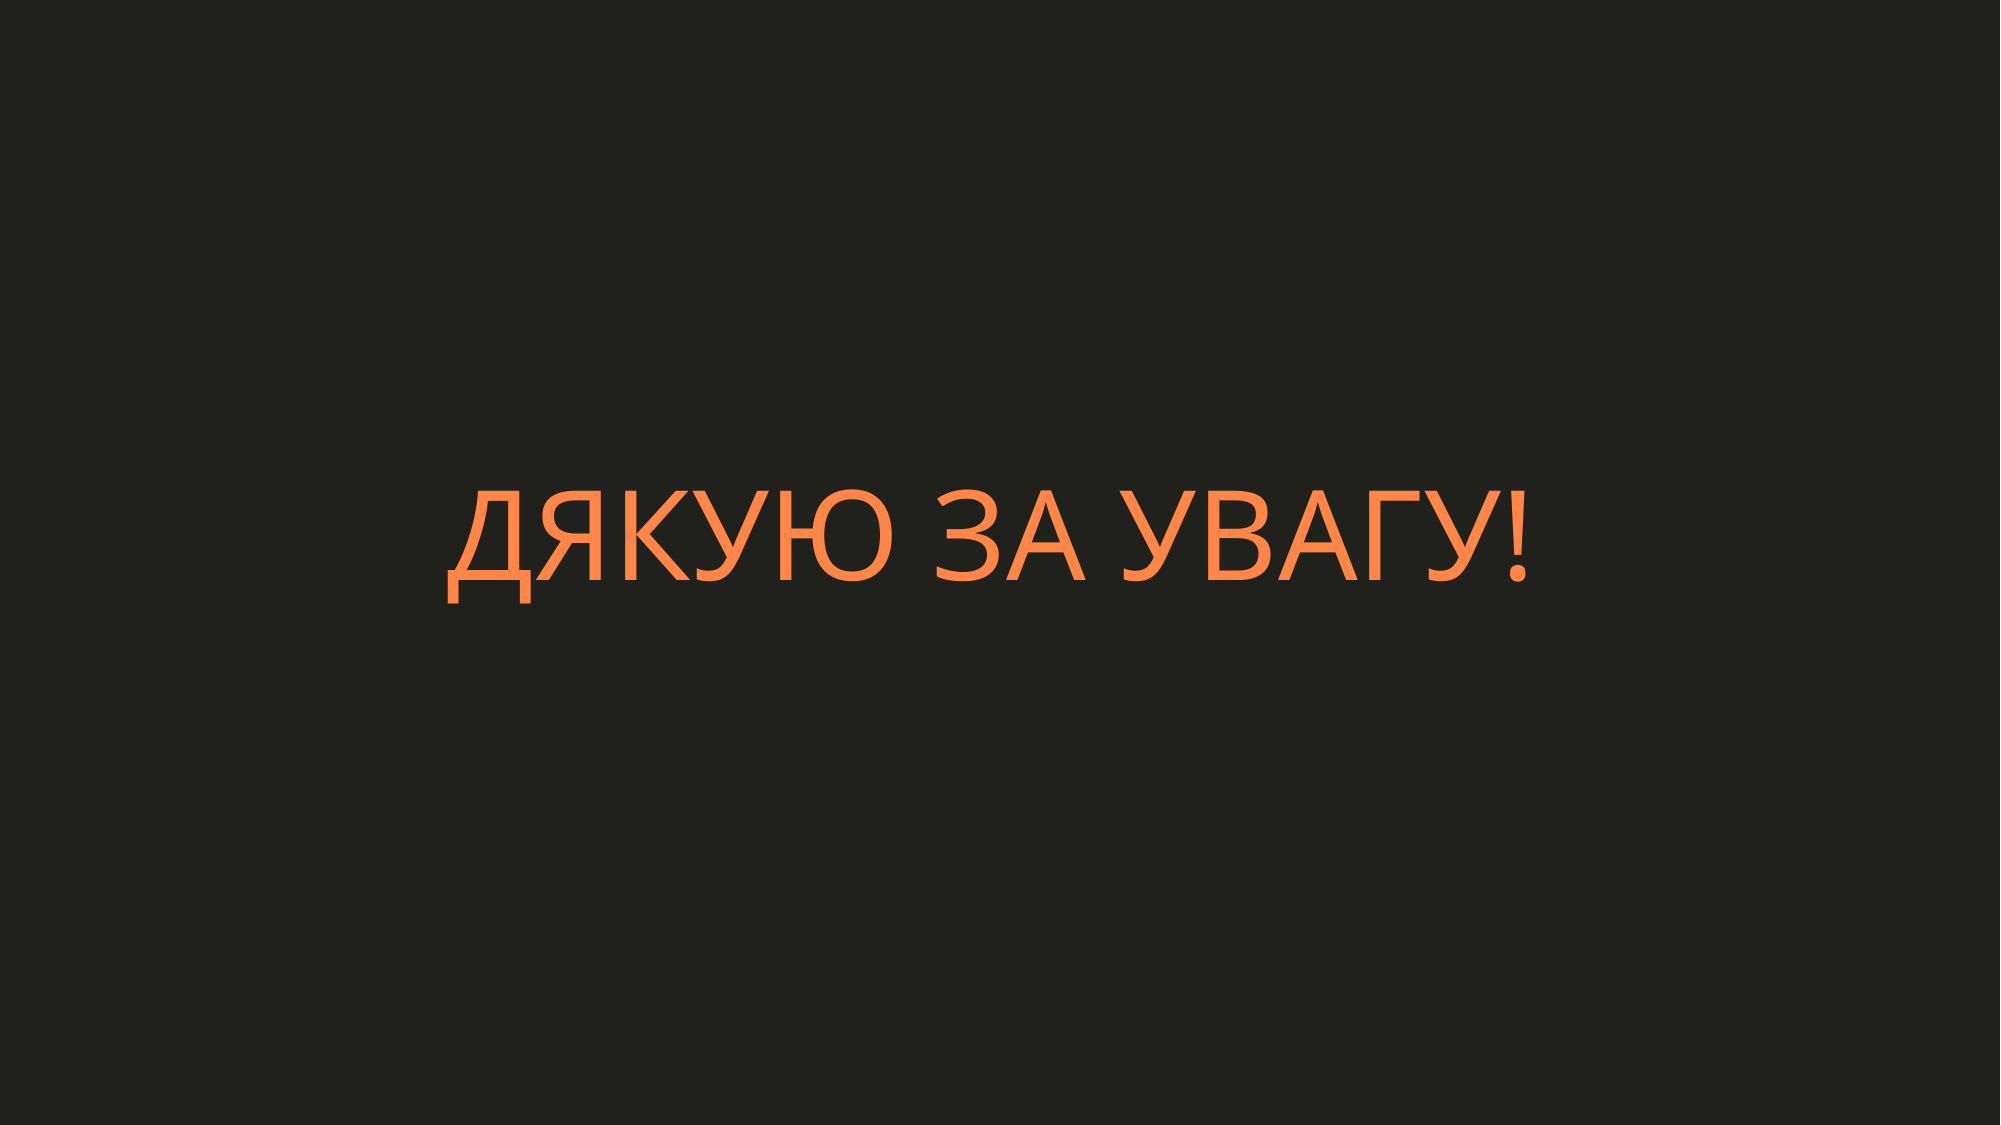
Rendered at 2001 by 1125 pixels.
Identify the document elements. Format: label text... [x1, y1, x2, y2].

title ДЯКУЮ ЗА УВАГУ! [72, 430, 1911, 650]
